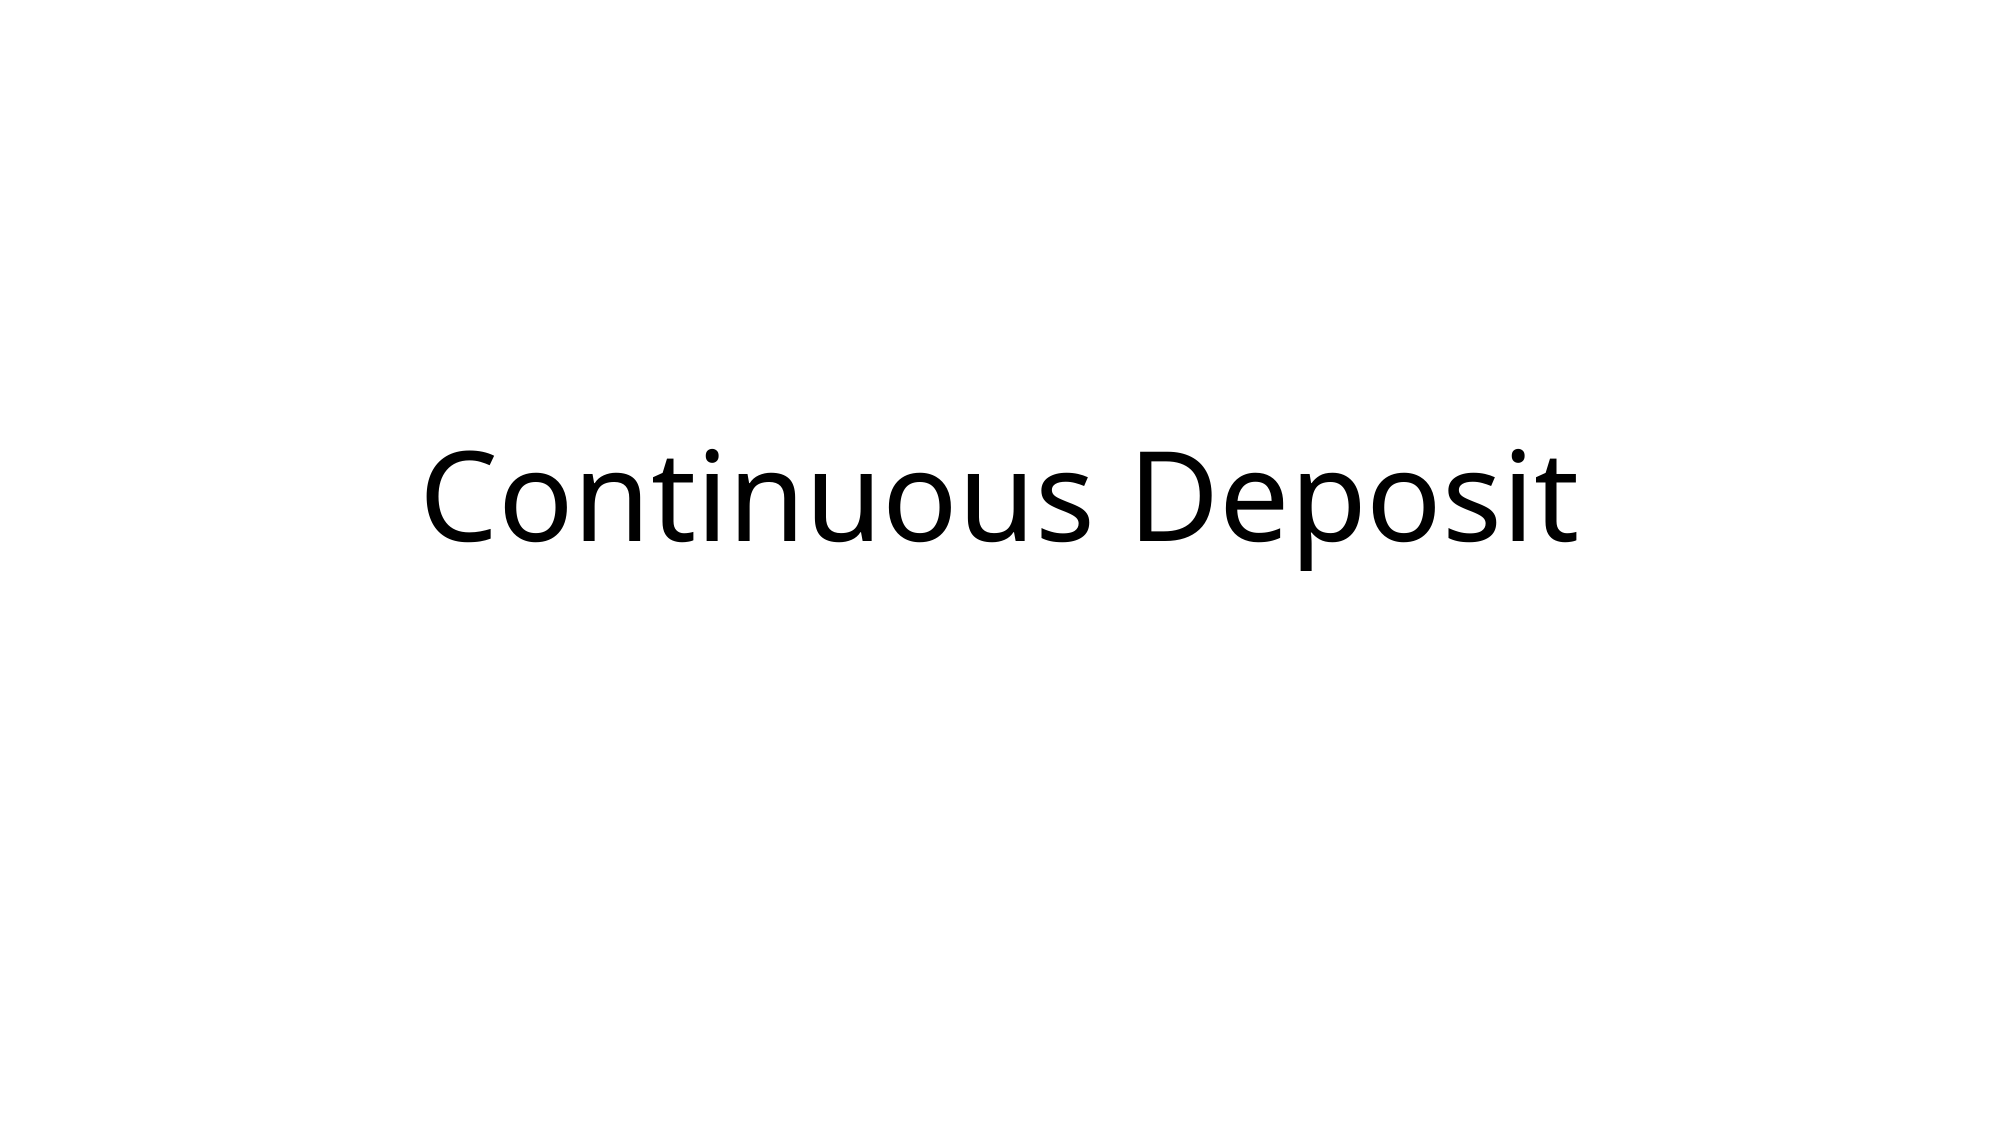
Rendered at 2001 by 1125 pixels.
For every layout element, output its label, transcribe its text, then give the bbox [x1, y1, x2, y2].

title Continuous Deposit [249, 184, 1750, 576]
